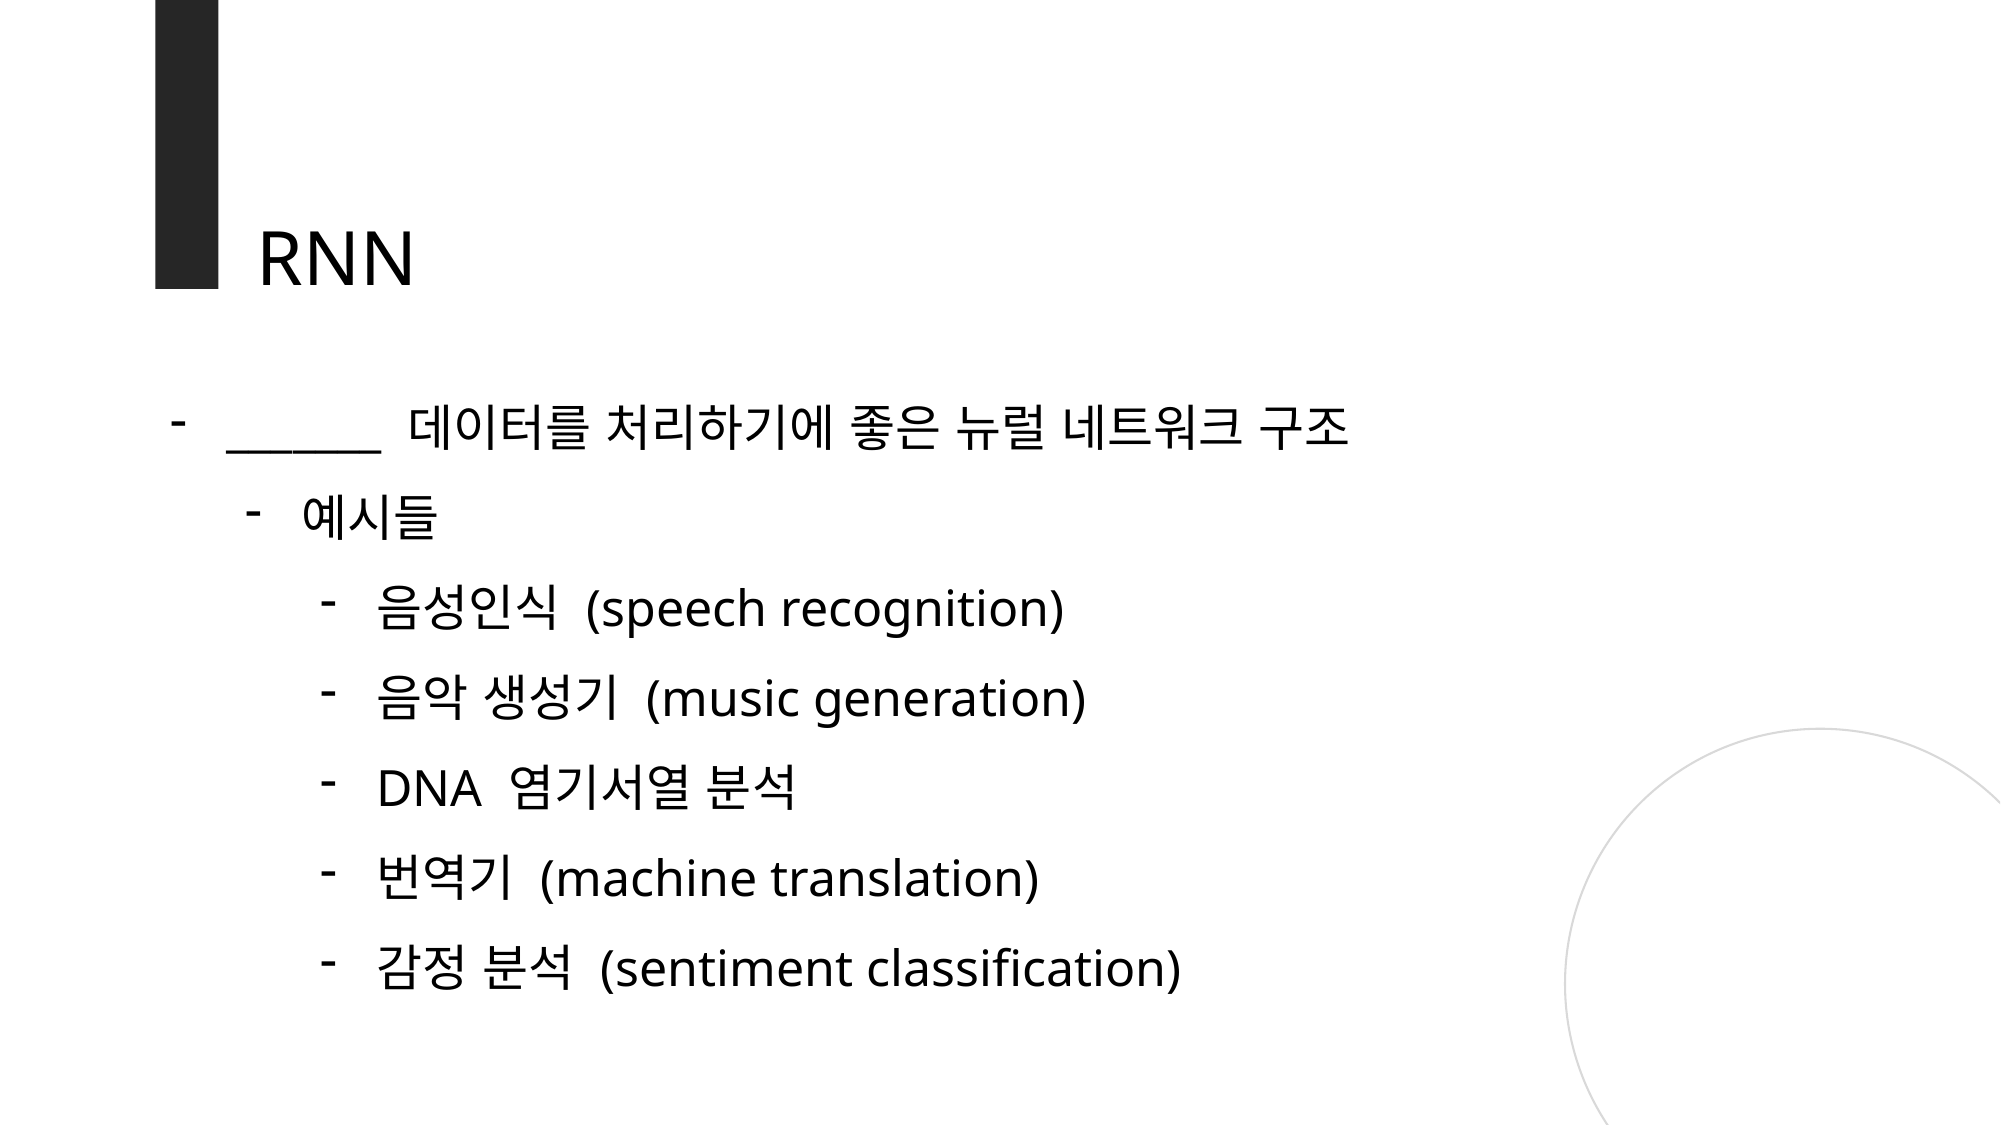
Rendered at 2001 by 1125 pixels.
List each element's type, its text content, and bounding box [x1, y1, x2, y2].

text_box [154, 0, 219, 290]
text_box RNN [241, 203, 432, 308]
text_box _______ 데이터를 처리하기에 좋은 뉴럴 네트워크 구조 예시들 음성인식 (speech recognition) 음악 생성기 (music generation) DNA 염기서열 분석 번역기 (machine translation) 감정 분석 (sentiment classification) [155, 359, 1804, 1005]
